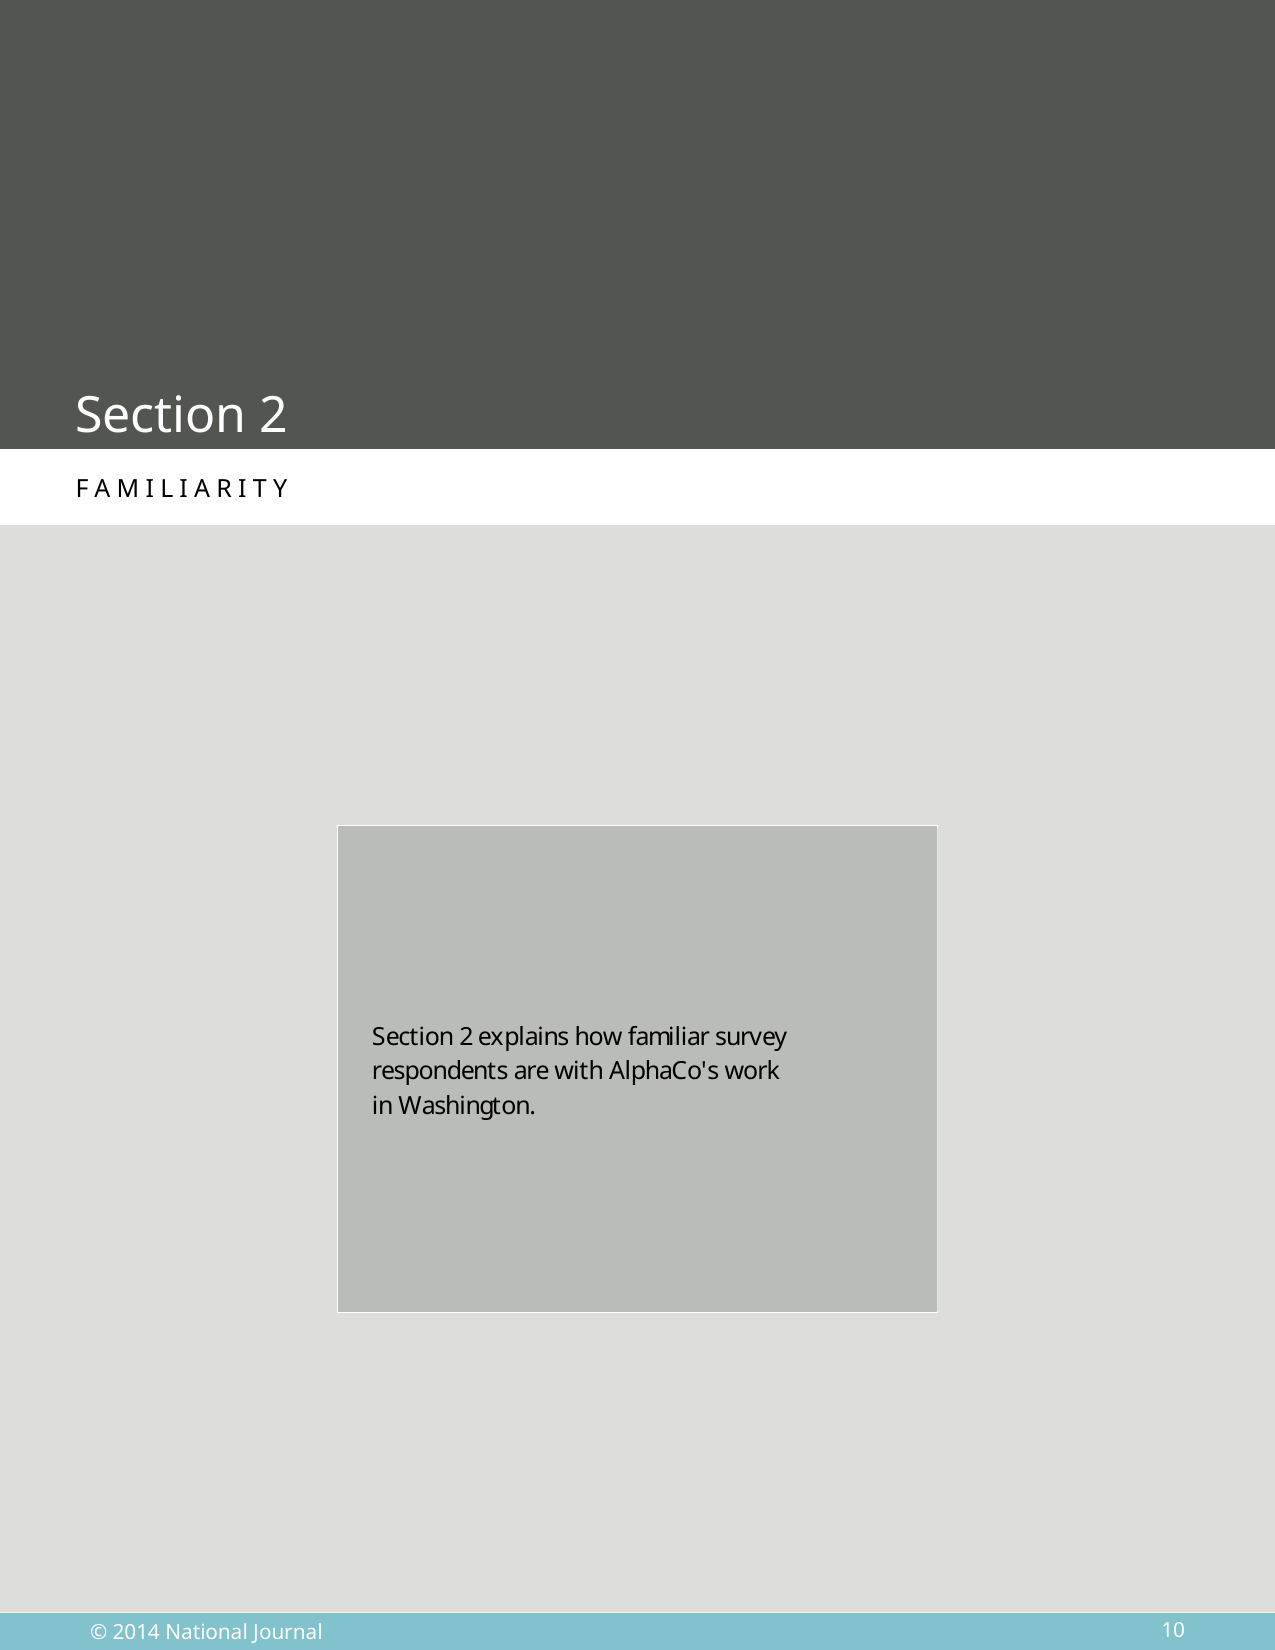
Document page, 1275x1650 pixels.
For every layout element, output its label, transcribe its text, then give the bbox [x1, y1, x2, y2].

slide_number 10 [1087, 1612, 1200, 1650]
title Section 2 [0, 0, 1275, 450]
picture [337, 826, 940, 1313]
subtitle Familiarity [0, 450, 1275, 525]
